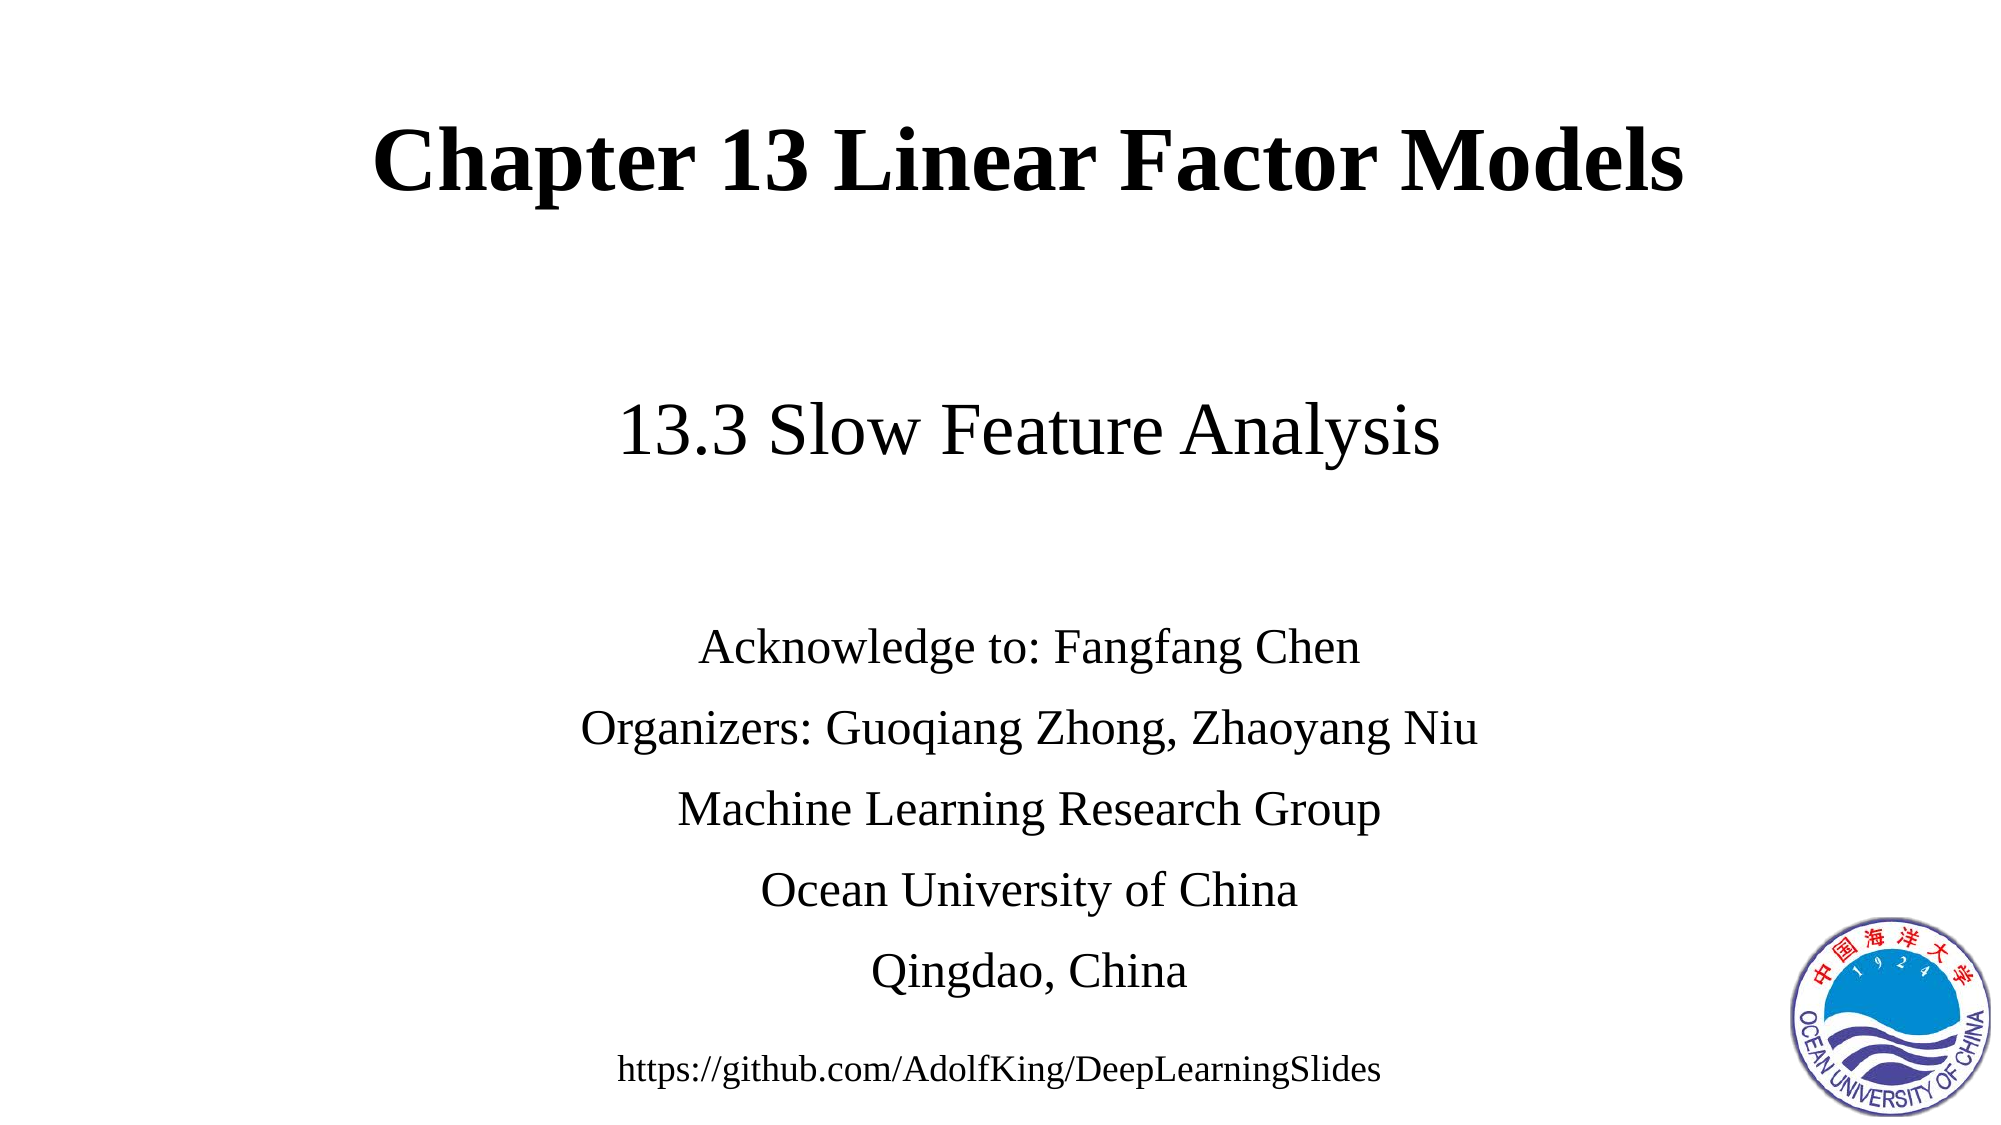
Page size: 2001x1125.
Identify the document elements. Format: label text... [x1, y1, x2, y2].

text_box 13.3 Slow Feature Analysis [293, 282, 1767, 478]
picture [1789, 917, 1991, 1117]
text_box https://github.com/AdolfKing/DeepLearningSlides [594, 1036, 1406, 1096]
text_box Chapter 13 Linear Factor Models [280, 91, 1780, 217]
subtitle Acknowledge to: Fangfang Chen Organizers: Guoqiang Zhong, Zhaoyang Niu Machine Learning Research Group Ocean University of China Qingdao, China [335, 606, 1724, 1006]
